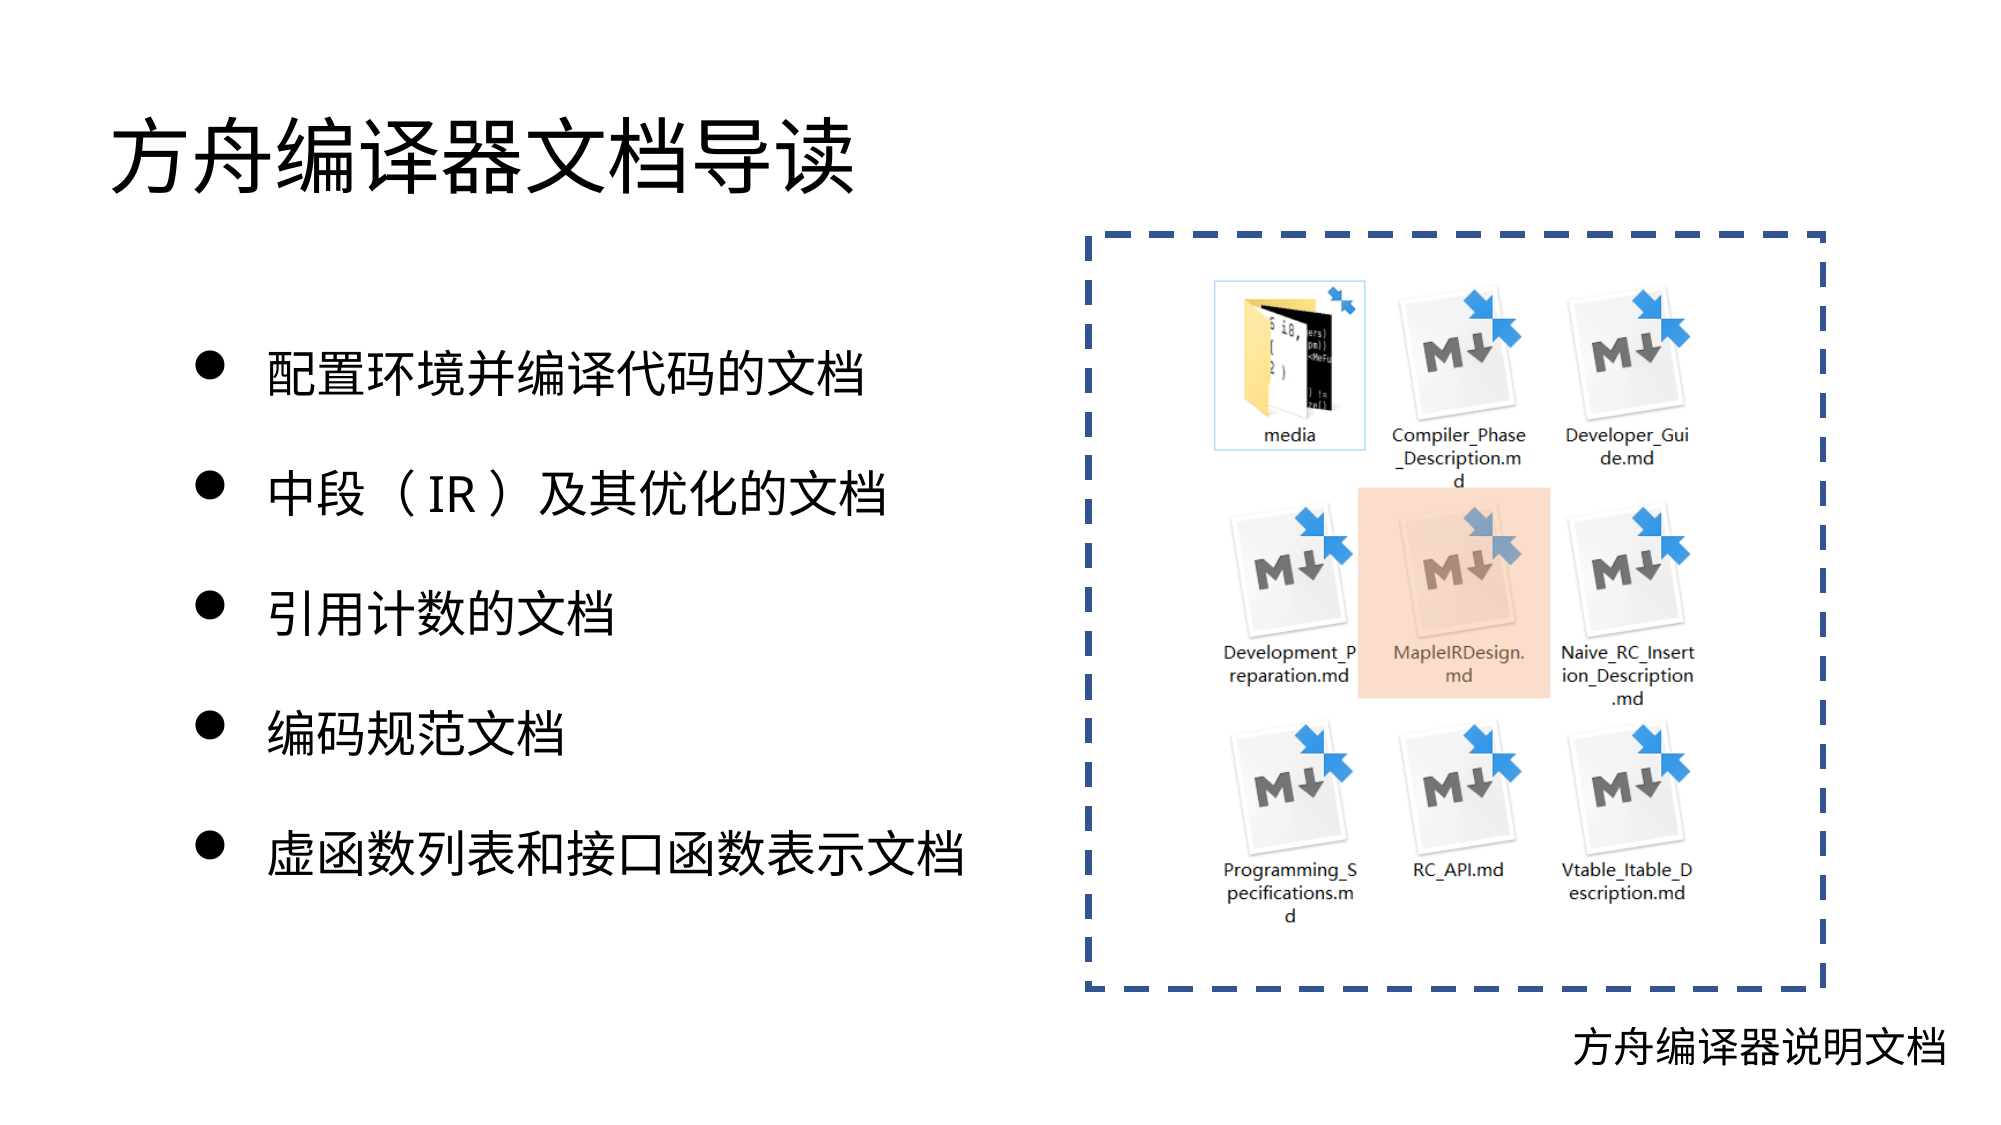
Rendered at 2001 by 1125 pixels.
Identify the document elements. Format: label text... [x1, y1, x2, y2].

title 方舟编译器文档导读 [86, 84, 880, 214]
text_box [1087, 234, 1824, 990]
picture [1197, 276, 1711, 949]
text_box 配置环境并编译代码的文档 中段（IR）及其优化的文档 引用计数的文档 编码规范文档 虚函数列表和接口函数表示文档 [176, 334, 1050, 890]
text_box 方舟编译器说明文档 [1547, 1013, 1973, 1079]
